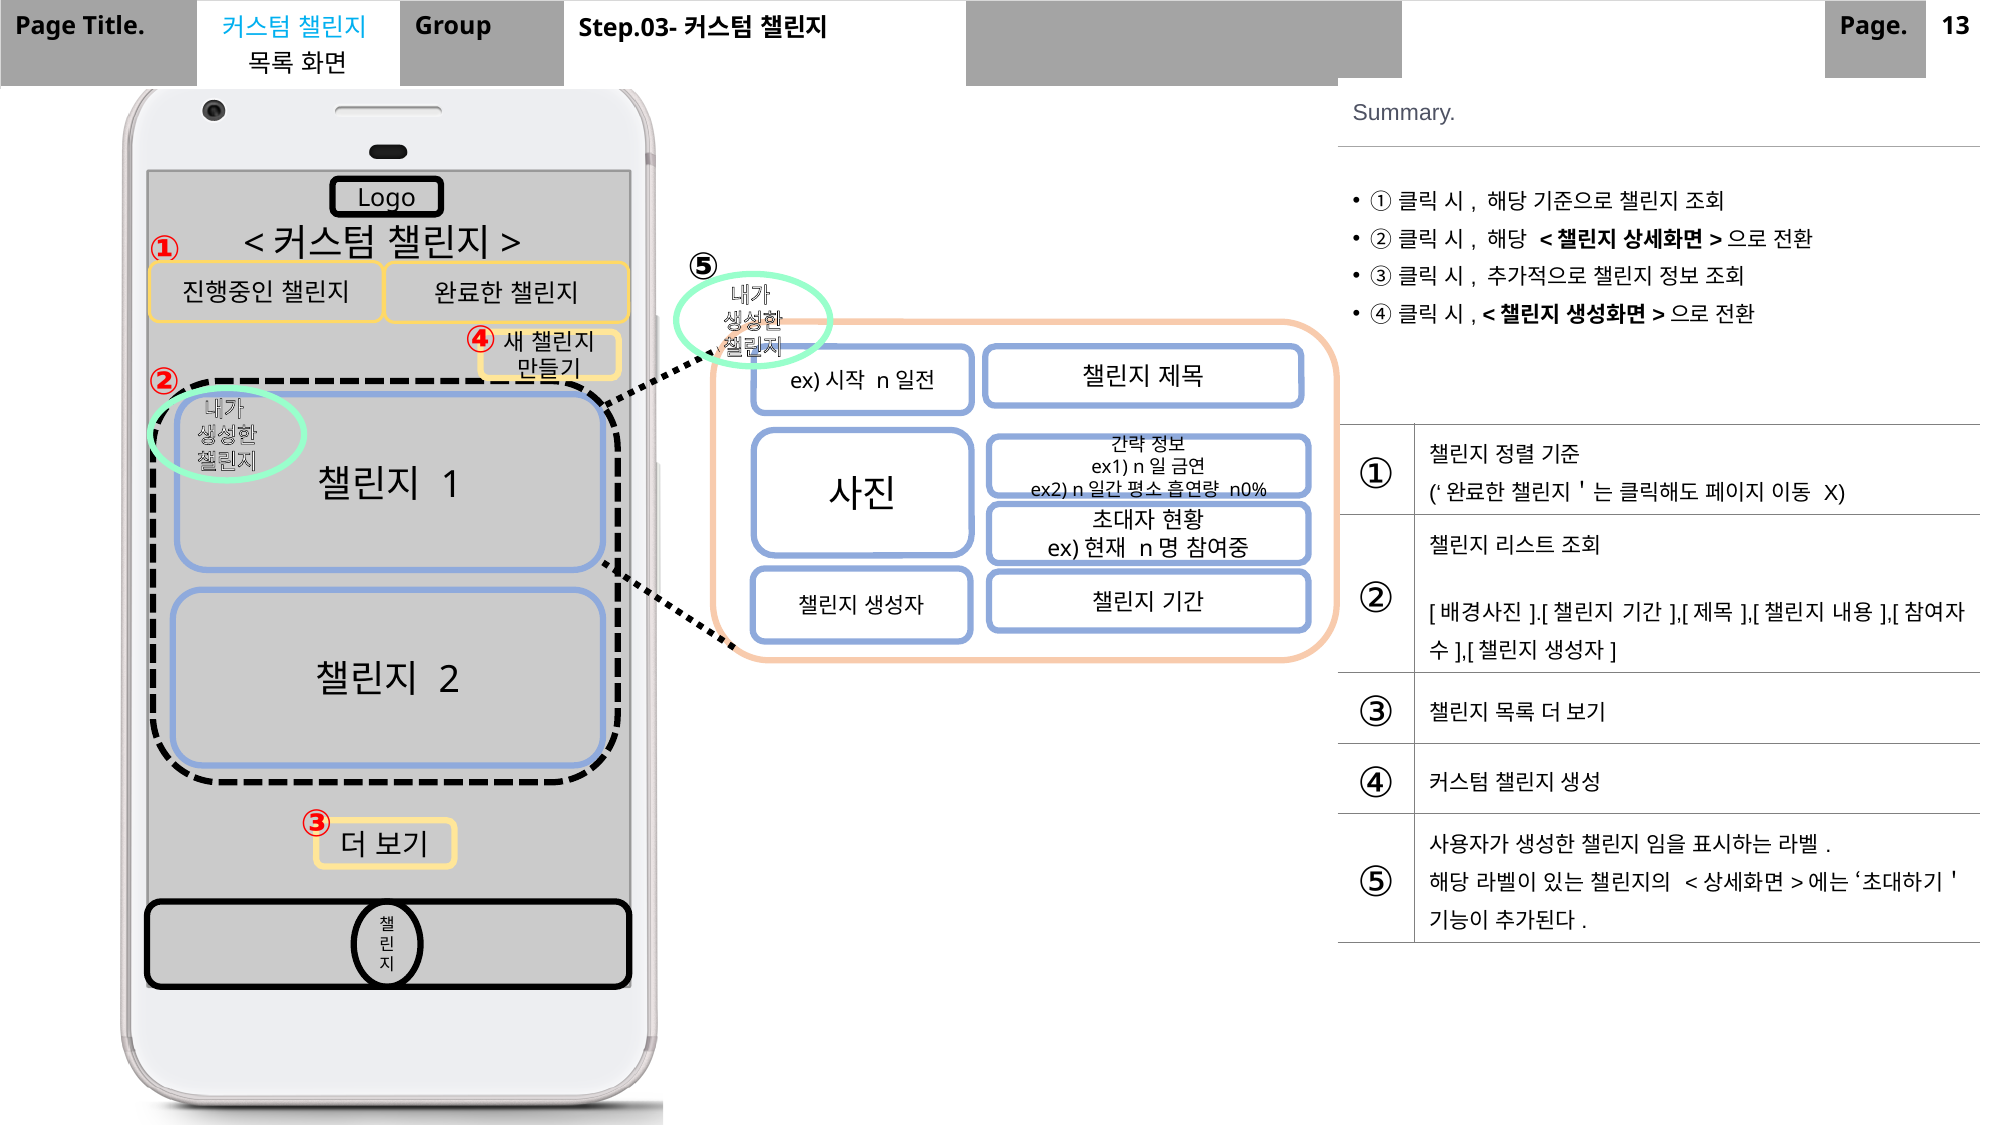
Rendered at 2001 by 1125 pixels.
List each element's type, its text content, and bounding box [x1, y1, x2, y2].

table_header [966, 1, 1002, 86]
table_header [1002, 1, 1258, 86]
table_cell ⑤ [1338, 814, 1414, 942]
table_cell 사용자가 생성한 챌린지 임을 표시하는 라벨. 해당 라벨이 있는 챌린지의 <상세화면>에는 ‘초대하기＇기능이 추가된다. [1415, 814, 1980, 942]
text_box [602, 562, 735, 648]
table_header Group [400, 1, 564, 60]
table_cell ①클릭 시, 해당 기준으로 챌린지 조회 ②클릭 시, 해당 <챌린지 상세화면>으로 전환 ③클릭 시, 추가적으로 챌린지 정보 조회 ④클릭 시, <챌린지 생성화면>으로 전환 [1338, 147, 1980, 424]
table_header Page Title. [1, 0, 197, 86]
text_box 내가 생성한 챌린지 [675, 272, 832, 349]
table_cell 챌린지 리스트 조회 [배경사진].[챌린지 기간],[제목],[챌린지 내용],[참여자 수],[챌린지 생성자] [1415, 515, 1980, 672]
picture [118, 60, 664, 1125]
text_box ⑤ [672, 226, 735, 295]
table_cell 커스텀 챌린지 생성 [1415, 744, 1980, 813]
table_cell 챌린지 정렬 기준 (‘완료한 챌린지＇는 클릭해도 페이지 이동 X) [1415, 425, 1980, 514]
table_cell ② [1338, 515, 1414, 672]
table_header 13 [1926, 0, 2000, 88]
table_header Step.03-커스텀 챌린지 [564, 1, 966, 86]
table_cell ④ [1338, 744, 1414, 813]
table_cell ③ [1338, 673, 1414, 743]
table_header Summary. [1338, 78, 1980, 146]
table_header [1402, 1, 1825, 78]
table_header Page. [1825, 1, 1926, 78]
table_cell 챌린지 목록 더 보기 [1415, 673, 1980, 743]
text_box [713, 321, 1337, 661]
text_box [605, 349, 719, 406]
table_header [1258, 1, 1402, 86]
table_cell ① [1340, 425, 1414, 514]
table_header 커스텀 챌린지 목록 화면 [197, 1, 400, 60]
